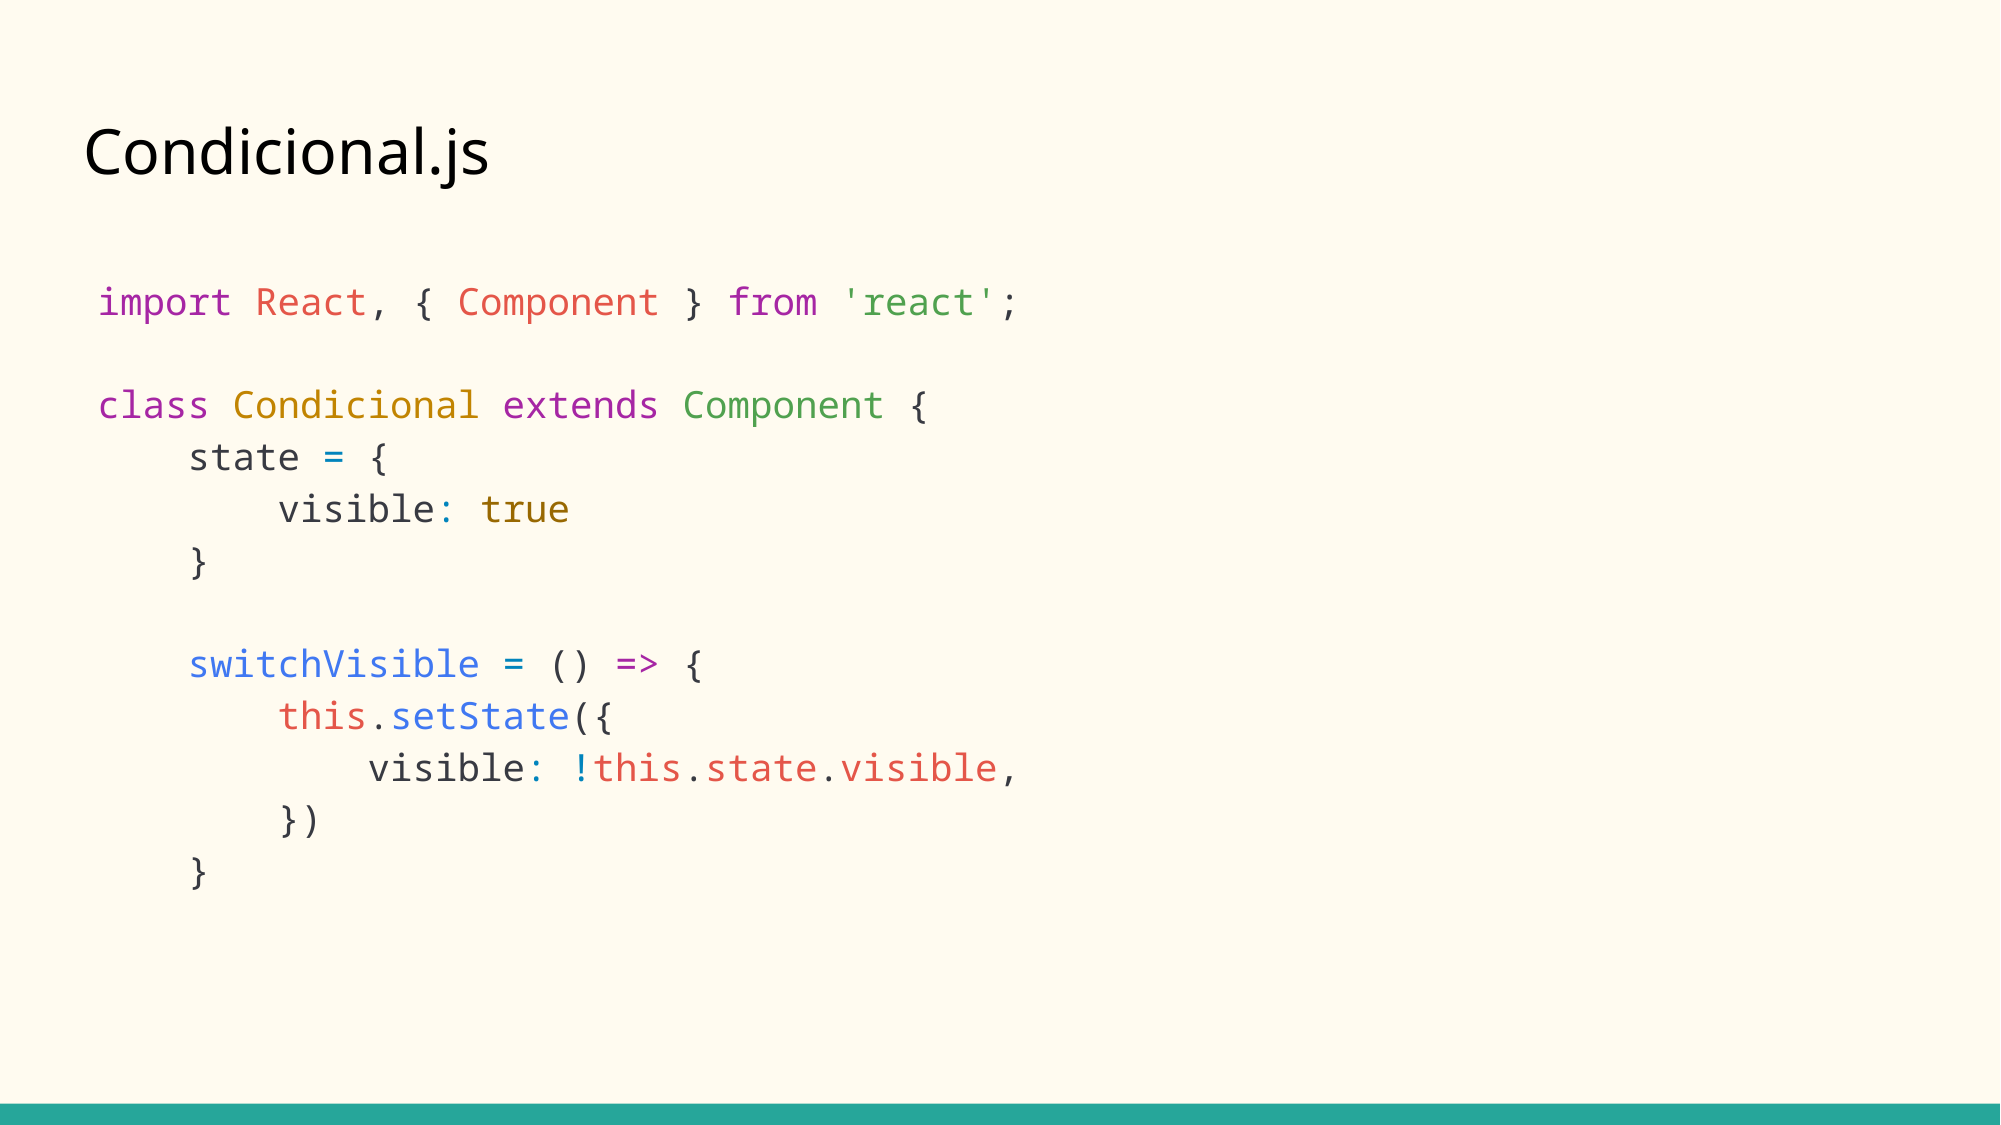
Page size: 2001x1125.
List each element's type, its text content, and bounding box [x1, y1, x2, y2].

title Condicional.js [68, 97, 1932, 232]
list import React, { Component } from 'react'; class Condicional extends Component { state = { visible: true } switchVisible = () => { this.setState({ visible: !this.state.visible, }) } [68, 256, 1932, 1000]
